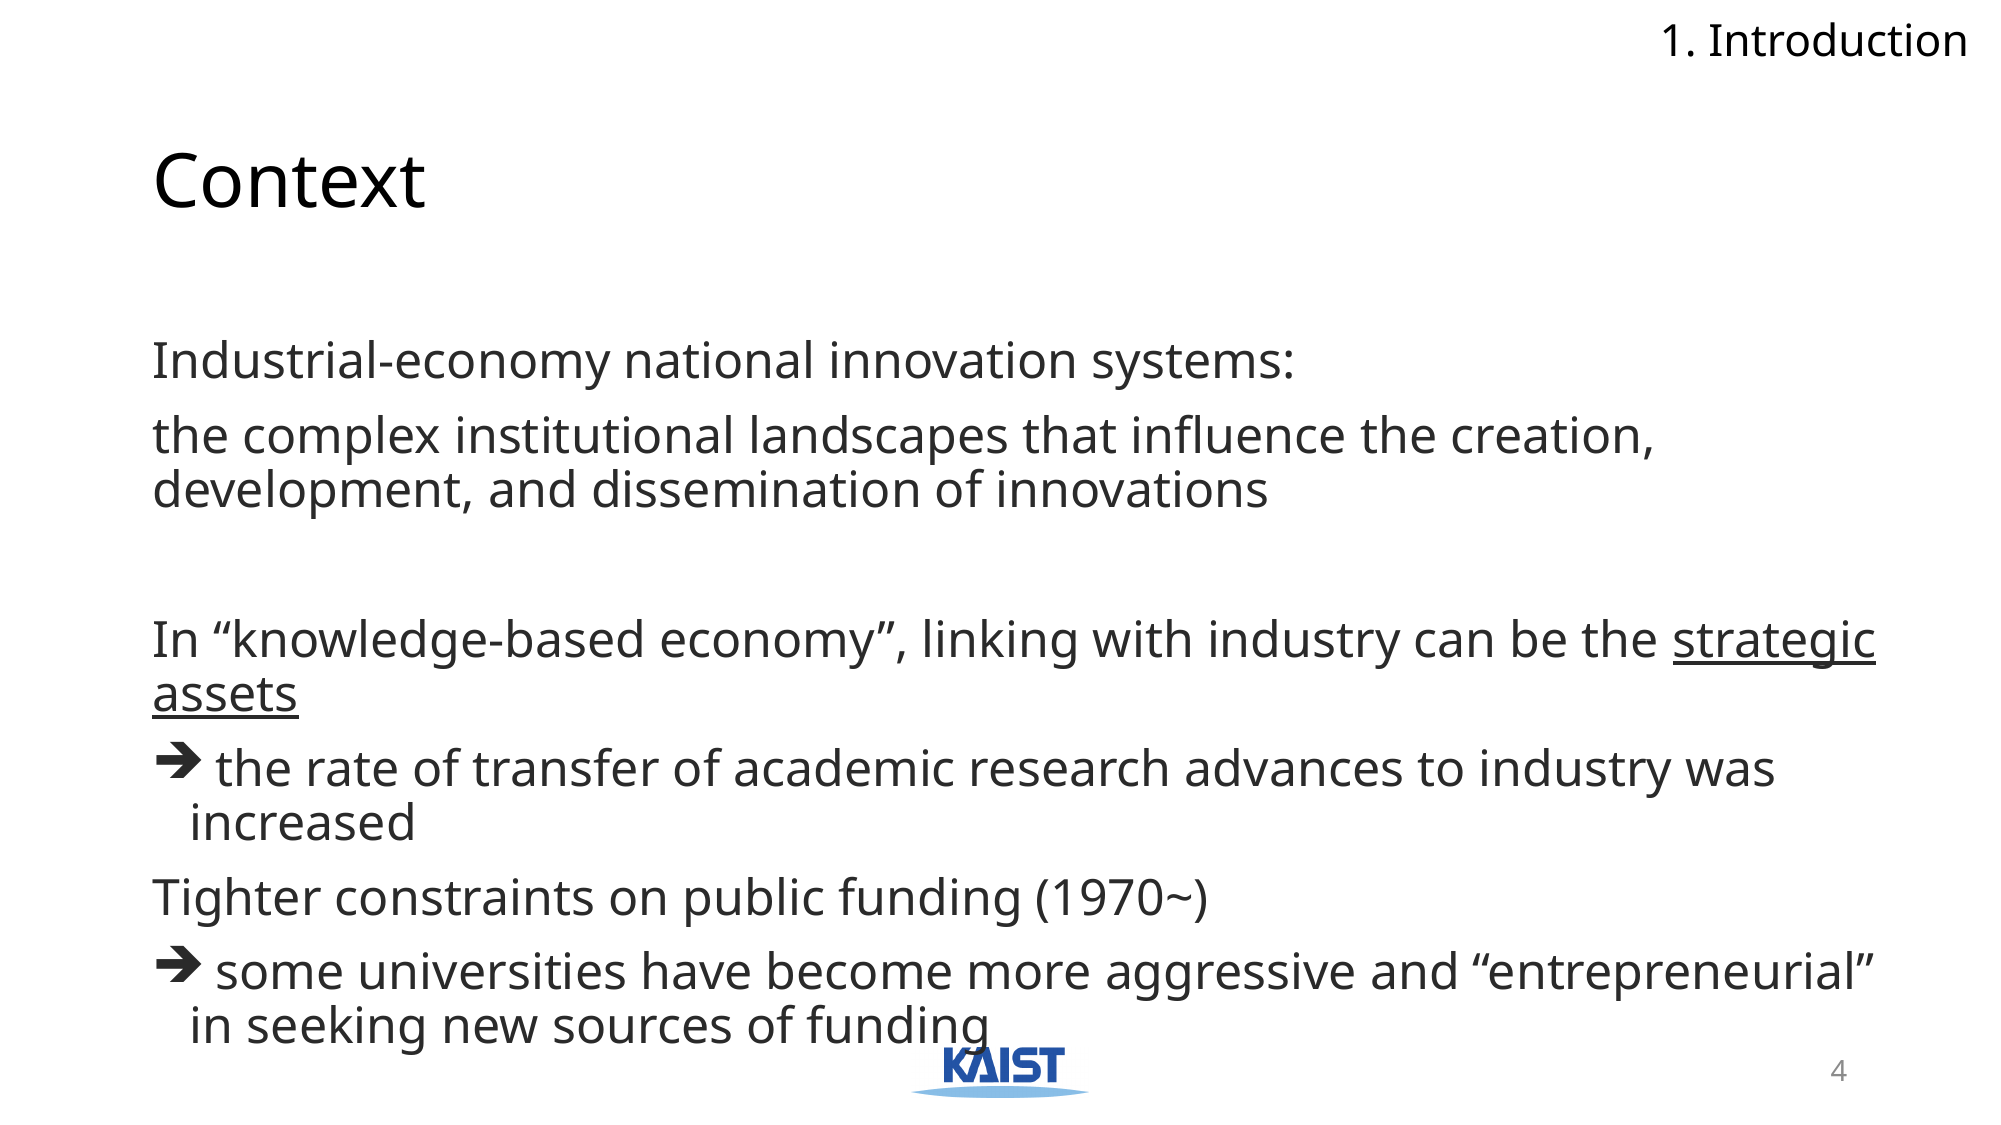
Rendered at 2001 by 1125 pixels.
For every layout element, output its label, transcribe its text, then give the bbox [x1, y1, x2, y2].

text_box 1. Introduction [1577, 10, 2000, 113]
list Industrial-economy national innovation systems: the complex institutional landscapes that influence the creation, development, and dissemination of innovations In “knowledge-based economy”, linking with industry can be the strategic assets the rate of transfer of academic research advances to industry was increased Tighter constraints on public funding (1970~) some universities have become more aggressive and “entrepreneurial” in seeking new sources of funding [137, 328, 1938, 553]
picture [911, 1047, 1089, 1098]
slide_number 4 [1412, 1042, 1863, 1103]
title Context [137, 59, 1863, 278]
